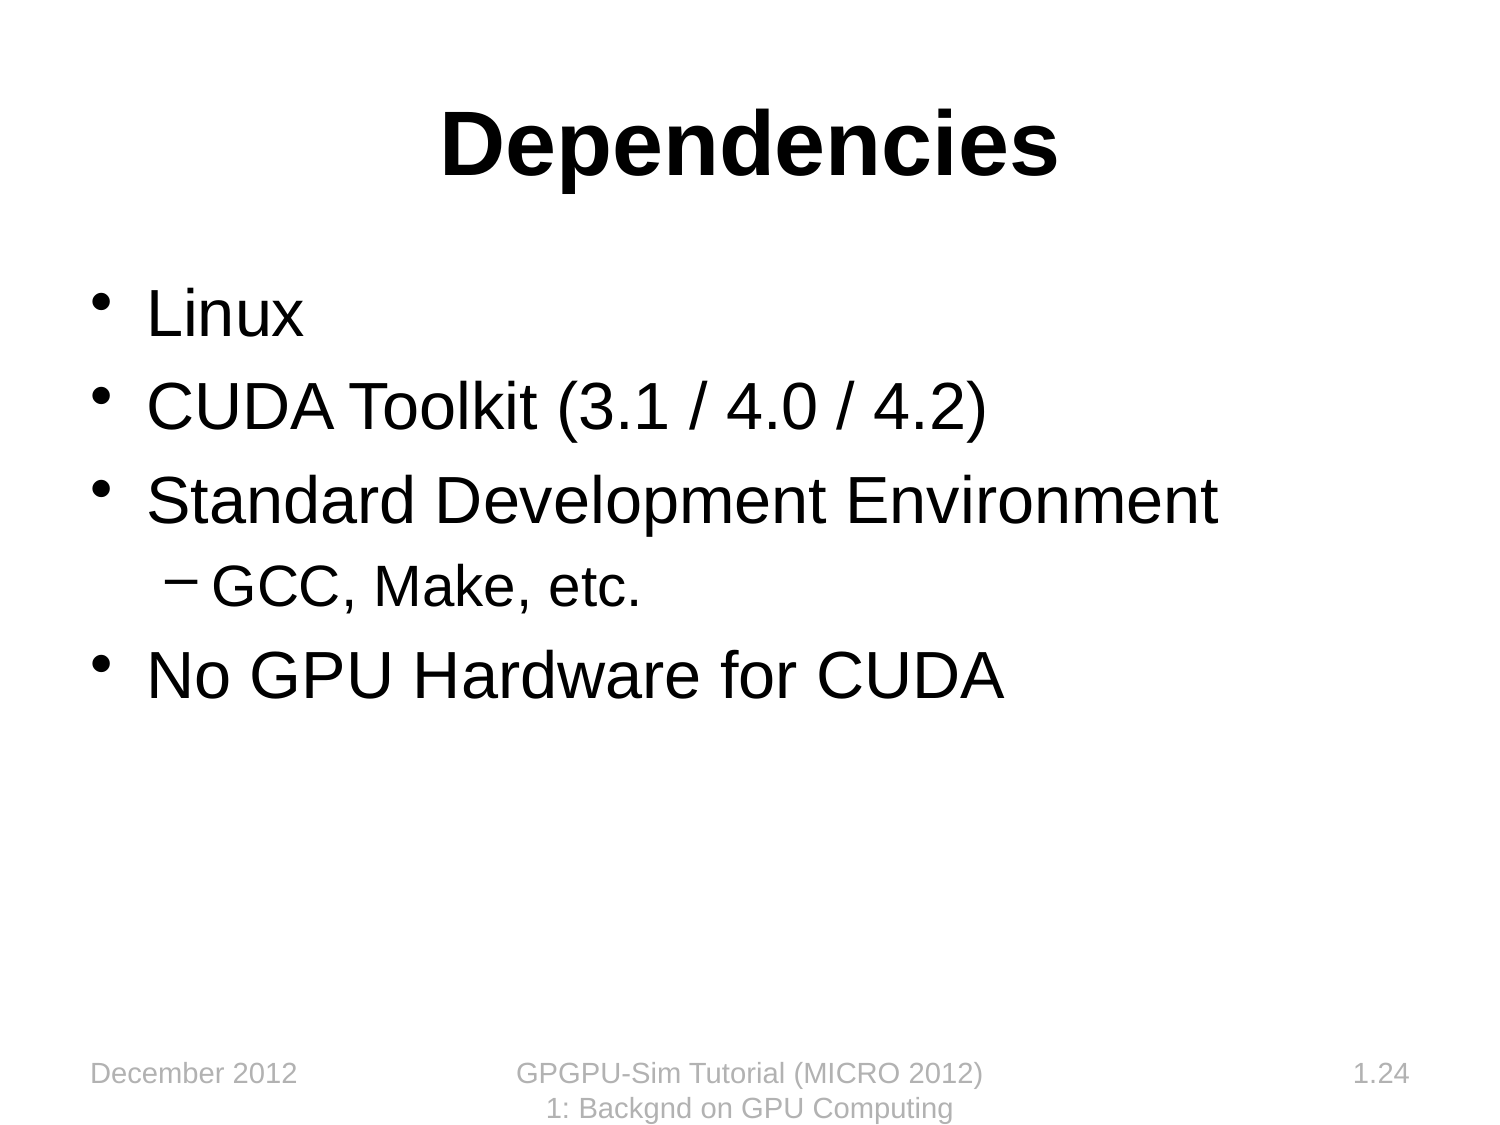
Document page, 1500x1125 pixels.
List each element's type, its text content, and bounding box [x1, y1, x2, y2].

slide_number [74, 1046, 426, 1125]
footer GPGPU-Sim Tutorial (MICRO 2012) 1: Backgnd on GPU Computing [499, 1046, 1001, 1125]
list Linux CUDA Toolkit (3.1 / 4.0 / 4.2) Standard Development Environment GCC, Make, etc. No GPU Hardware for CUDA [74, 262, 1426, 1006]
title Dependencies [74, 44, 1426, 233]
slide_number 1.24 [1074, 1046, 1426, 1125]
